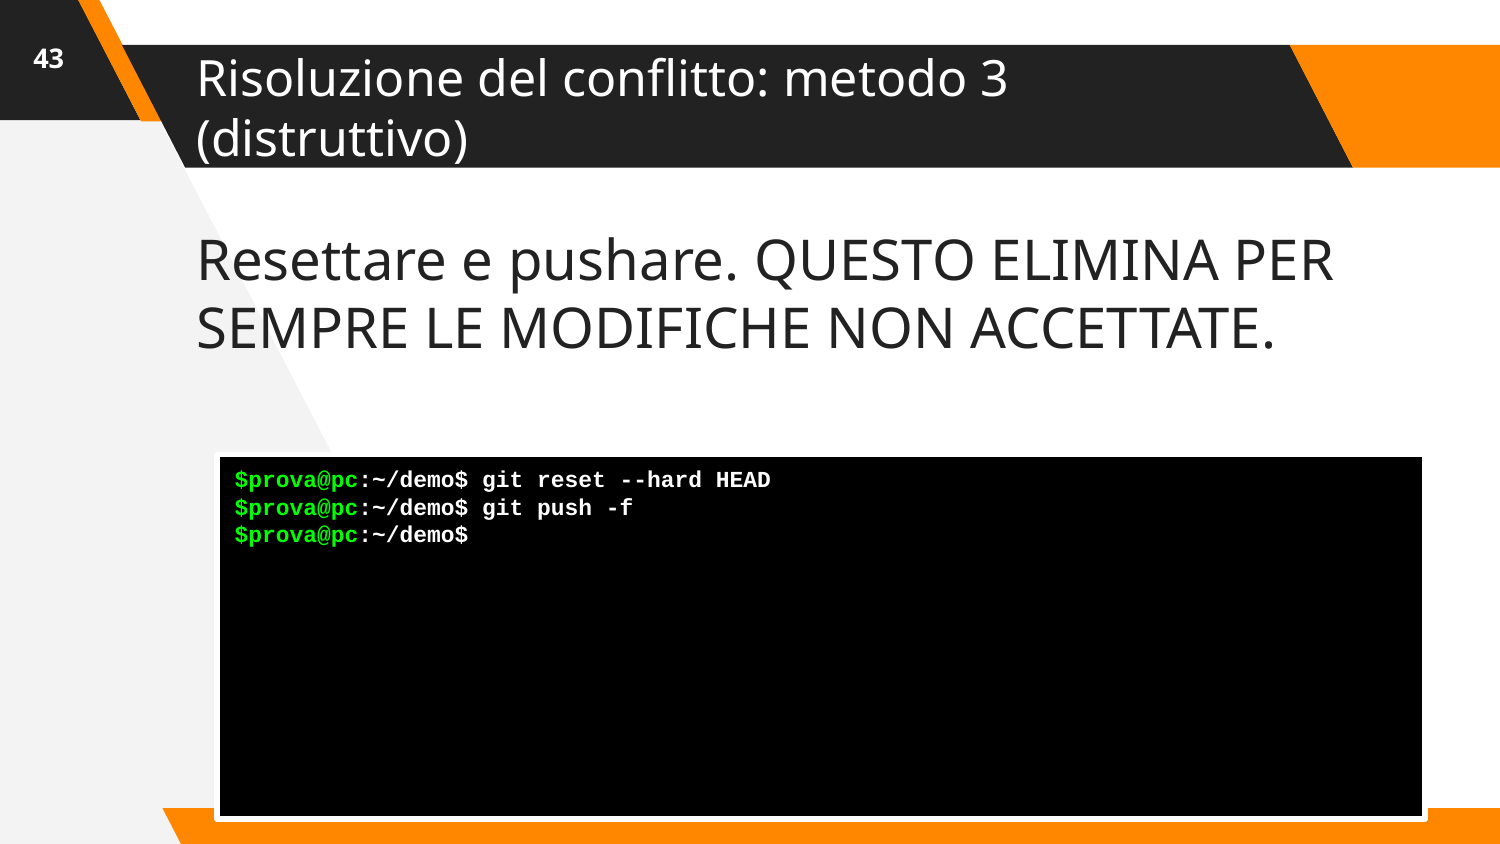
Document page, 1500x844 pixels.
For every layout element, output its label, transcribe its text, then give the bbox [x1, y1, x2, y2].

slide_number ‹#› [0, 0, 98, 121]
list Resettare e pushare. QUESTO ELIMINA PER SEMPRE LE MODIFICHE NON ACCETTATE. [181, 209, 1425, 808]
title Risoluzione del conflitto: metodo 3 (distruttivo) [181, 45, 1285, 169]
text_box $prova@pc:~/demo$ git reset --hard HEAD $prova@pc:~/demo$ git push -f $prova@pc:~/demo$ [216, 454, 1425, 820]
